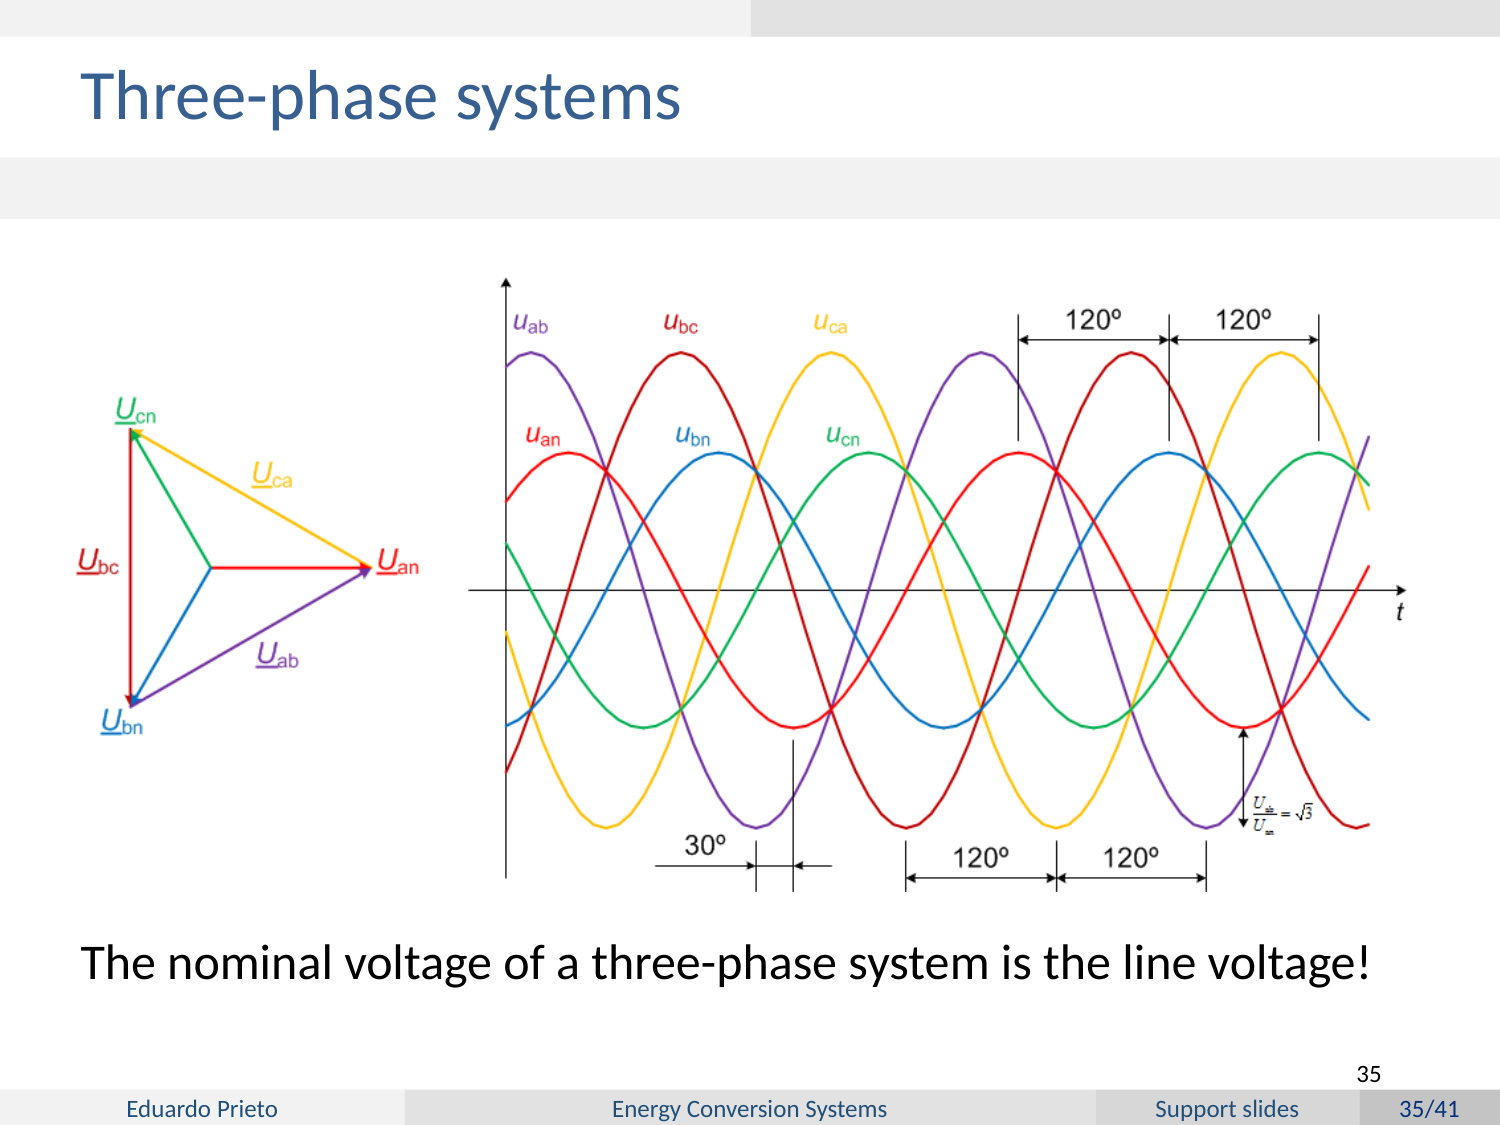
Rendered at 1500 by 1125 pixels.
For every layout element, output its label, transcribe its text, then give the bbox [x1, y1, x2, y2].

title Three-phase systems [65, 36, 1433, 158]
list The nominal voltage of a three-phase system is the line voltage! [65, 249, 1433, 1014]
picture [76, 387, 420, 740]
picture [466, 277, 1407, 892]
slide_number 35 [1059, 1042, 1397, 1103]
